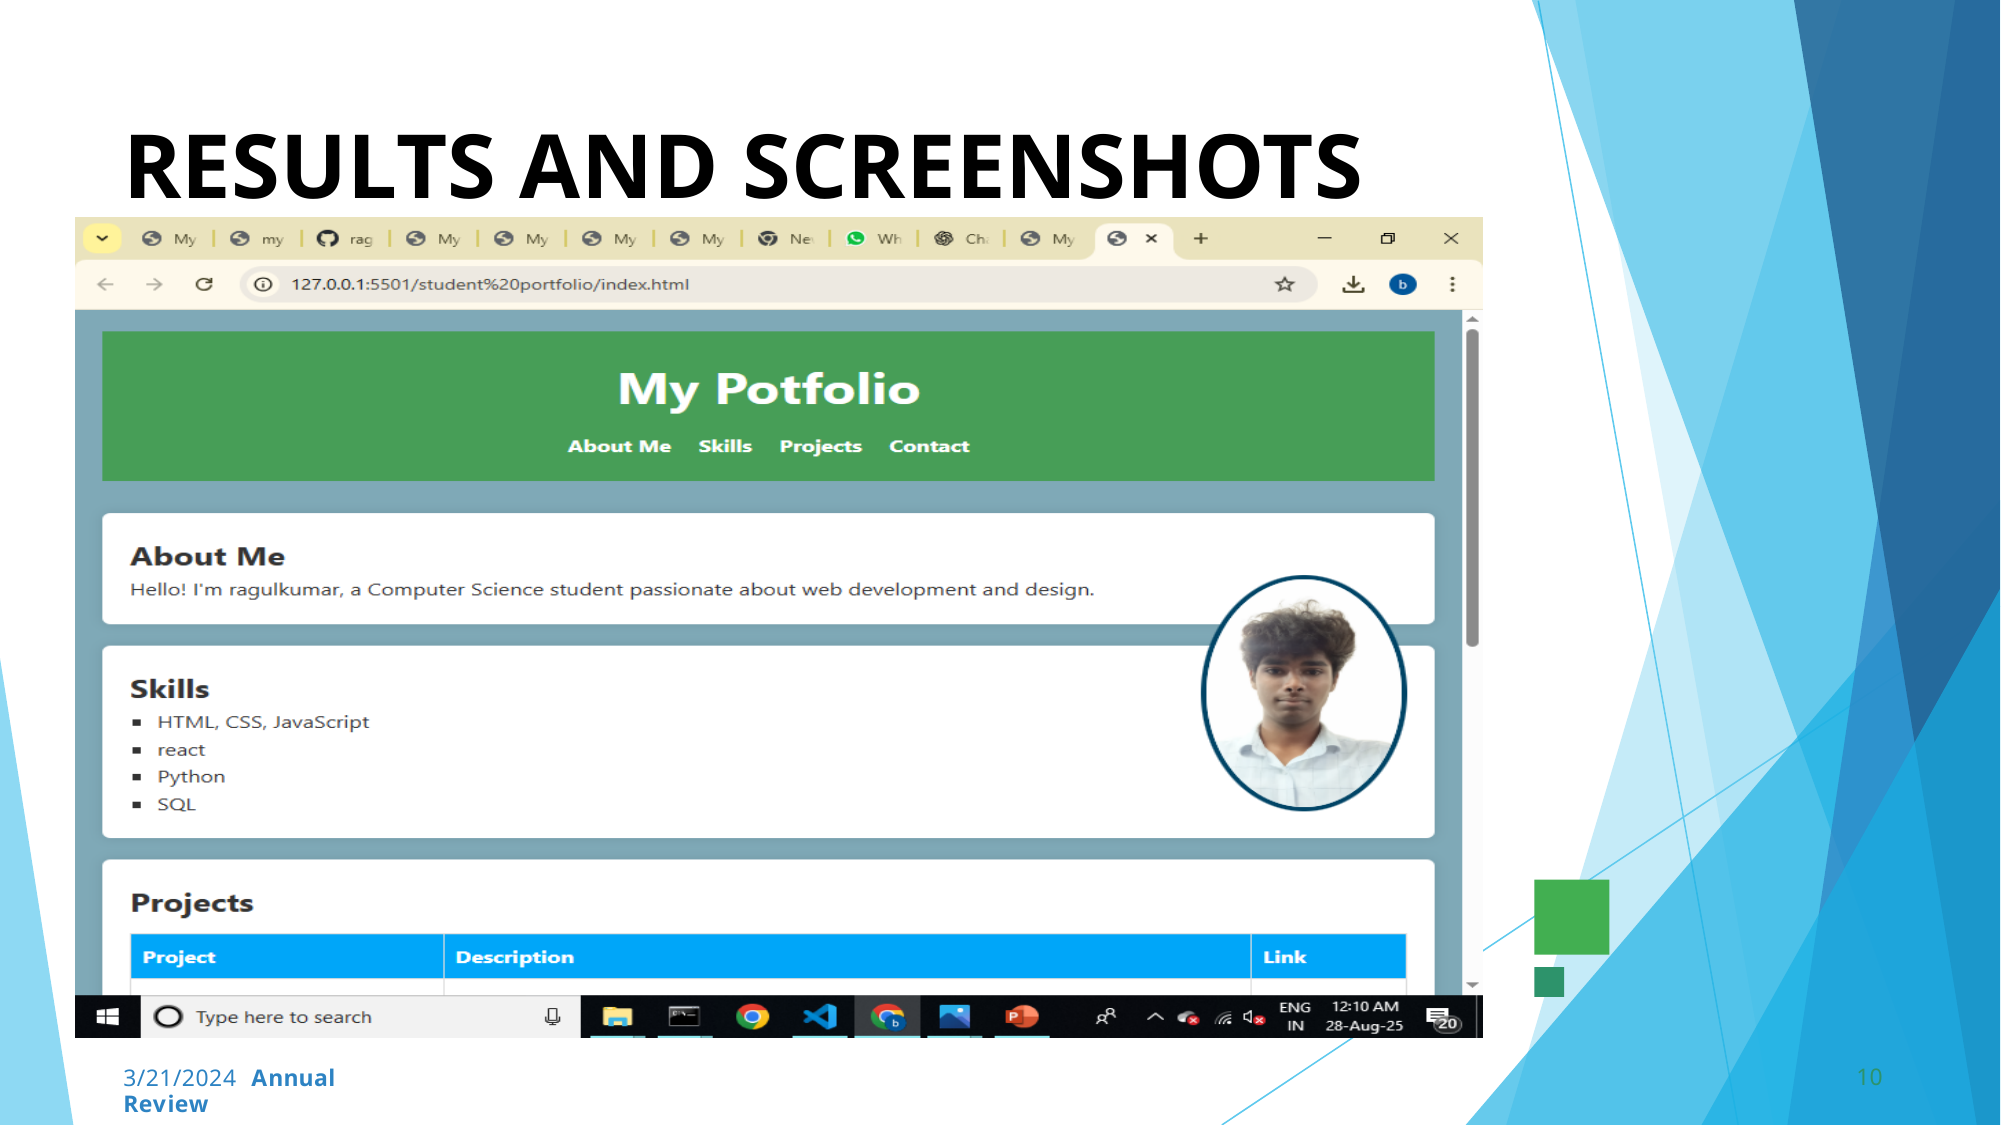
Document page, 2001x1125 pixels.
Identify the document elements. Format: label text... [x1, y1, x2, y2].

text_box [1534, 967, 1565, 997]
text_box [1487, 386, 1850, 543]
picture [74, 217, 1484, 1038]
text_box [1534, 879, 1610, 955]
text_box 3/21/2024 Annual Review [123, 1063, 415, 1118]
title RESULTS AND SCREENSHOTS [121, 107, 1513, 298]
text_box 10 [1849, 1061, 1888, 1095]
